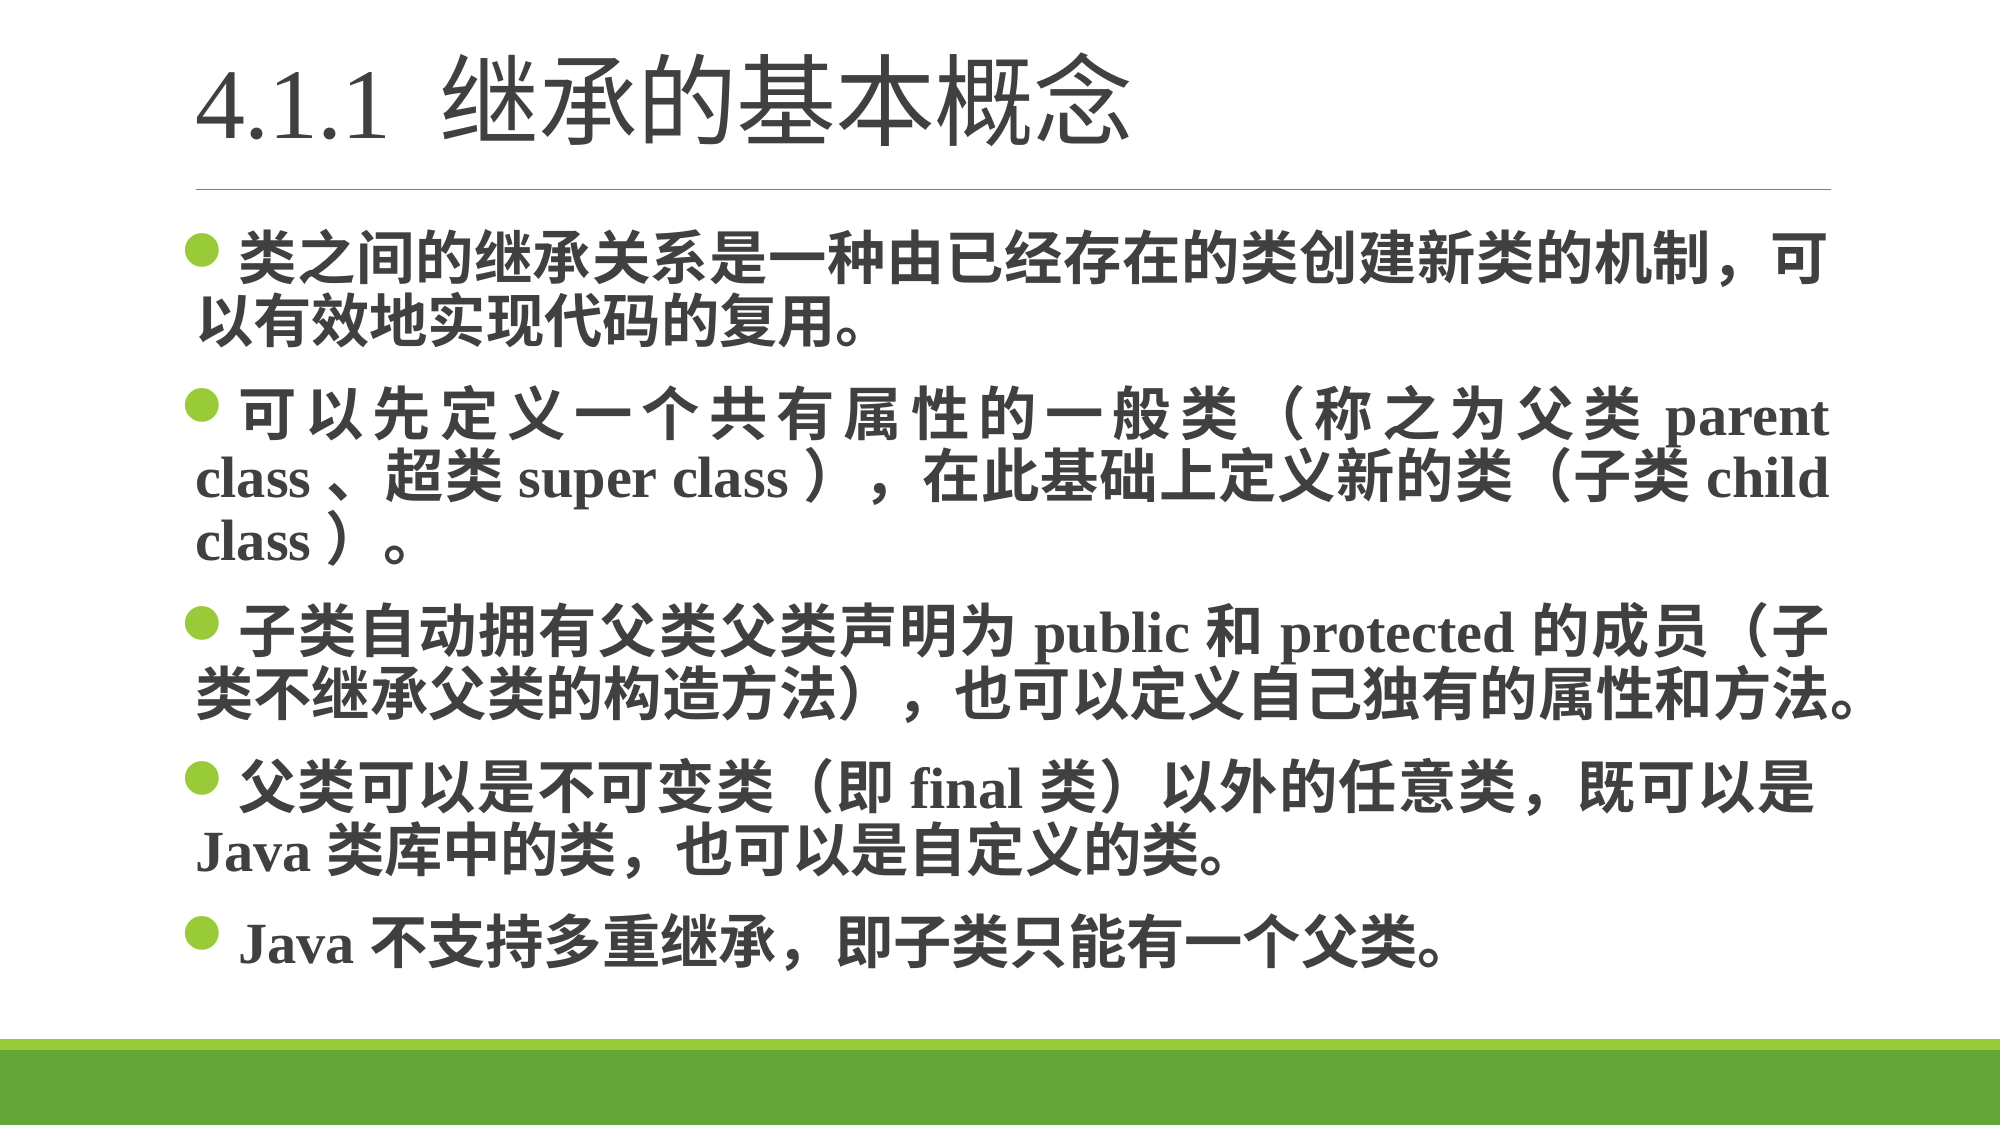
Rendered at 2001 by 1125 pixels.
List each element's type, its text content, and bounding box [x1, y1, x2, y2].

list 类之间的继承关系是一种由已经存在的类创建新类的机制，可以有效地实现代码的复用。 可以先定义一个共有属性的一般类（称之为父类parent class、超类super class），在此基础上定义新的类（子类child class）。 子类自动拥有父类父类声明为public和protected的成员（子类不继承父类的构造方法），也可以定义自己独有的属性和方法。 父类可以是不可变类（即final类）以外的任意类，既可以是Java类库中的类，也可以是自定义的类。 Java不支持多重继承，即子类只能有一个父类。 [180, 222, 1830, 963]
title 4.1.1 继承的基本概念 [180, 14, 1831, 167]
